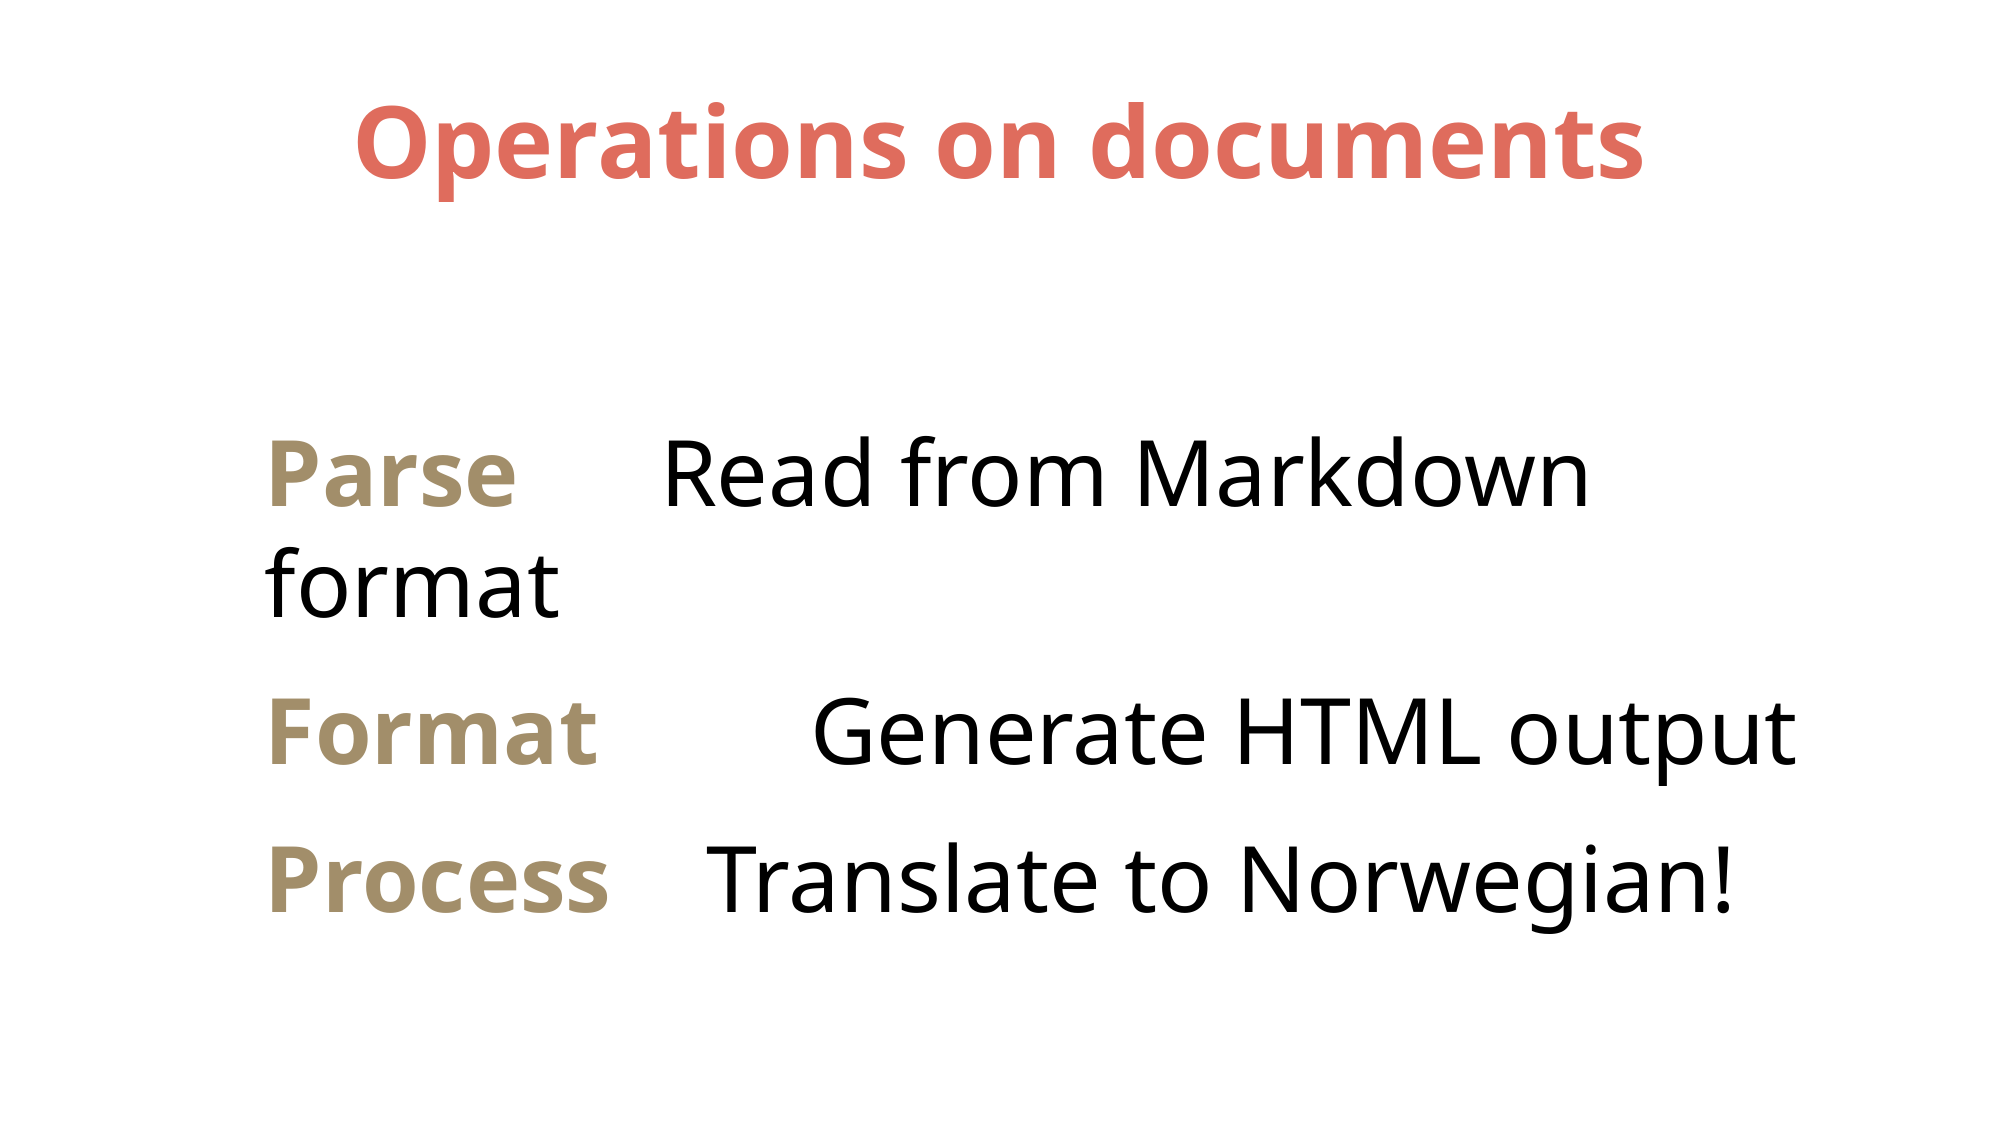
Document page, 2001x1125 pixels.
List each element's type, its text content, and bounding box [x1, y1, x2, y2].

title Operations on documents [99, 45, 1900, 233]
list Parse Read from Markdown format Format Generate HTML output Process Translate to Norwegian! [249, 320, 1900, 1088]
